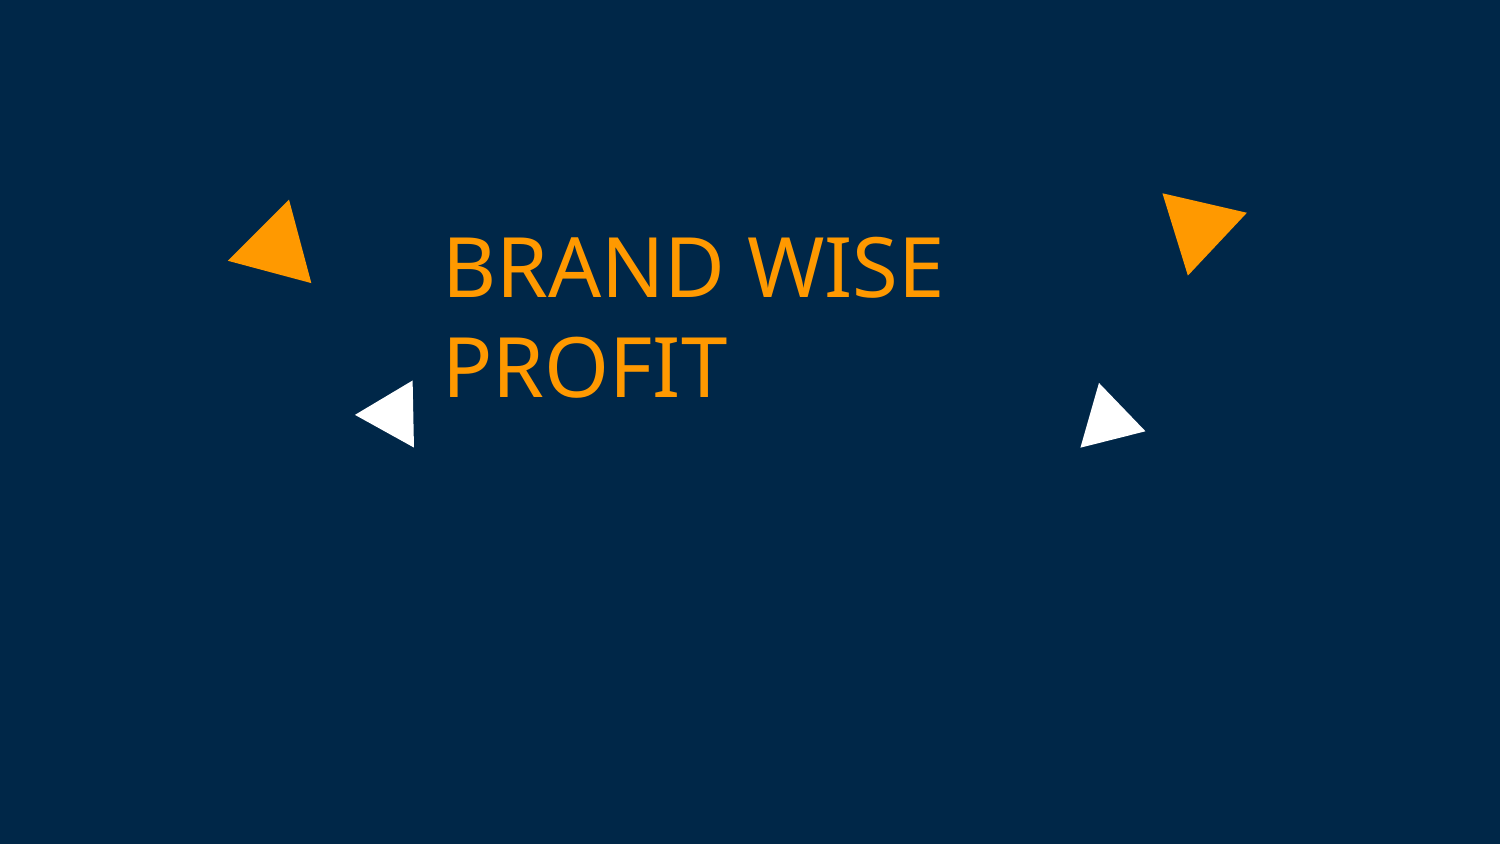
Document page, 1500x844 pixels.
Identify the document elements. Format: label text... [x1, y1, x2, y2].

text_box [352, 378, 417, 450]
text_box [1160, 191, 1249, 278]
text_box [225, 197, 314, 286]
text_box BRAND WISE PROFIT [427, 206, 1060, 422]
text_box [1078, 380, 1148, 450]
